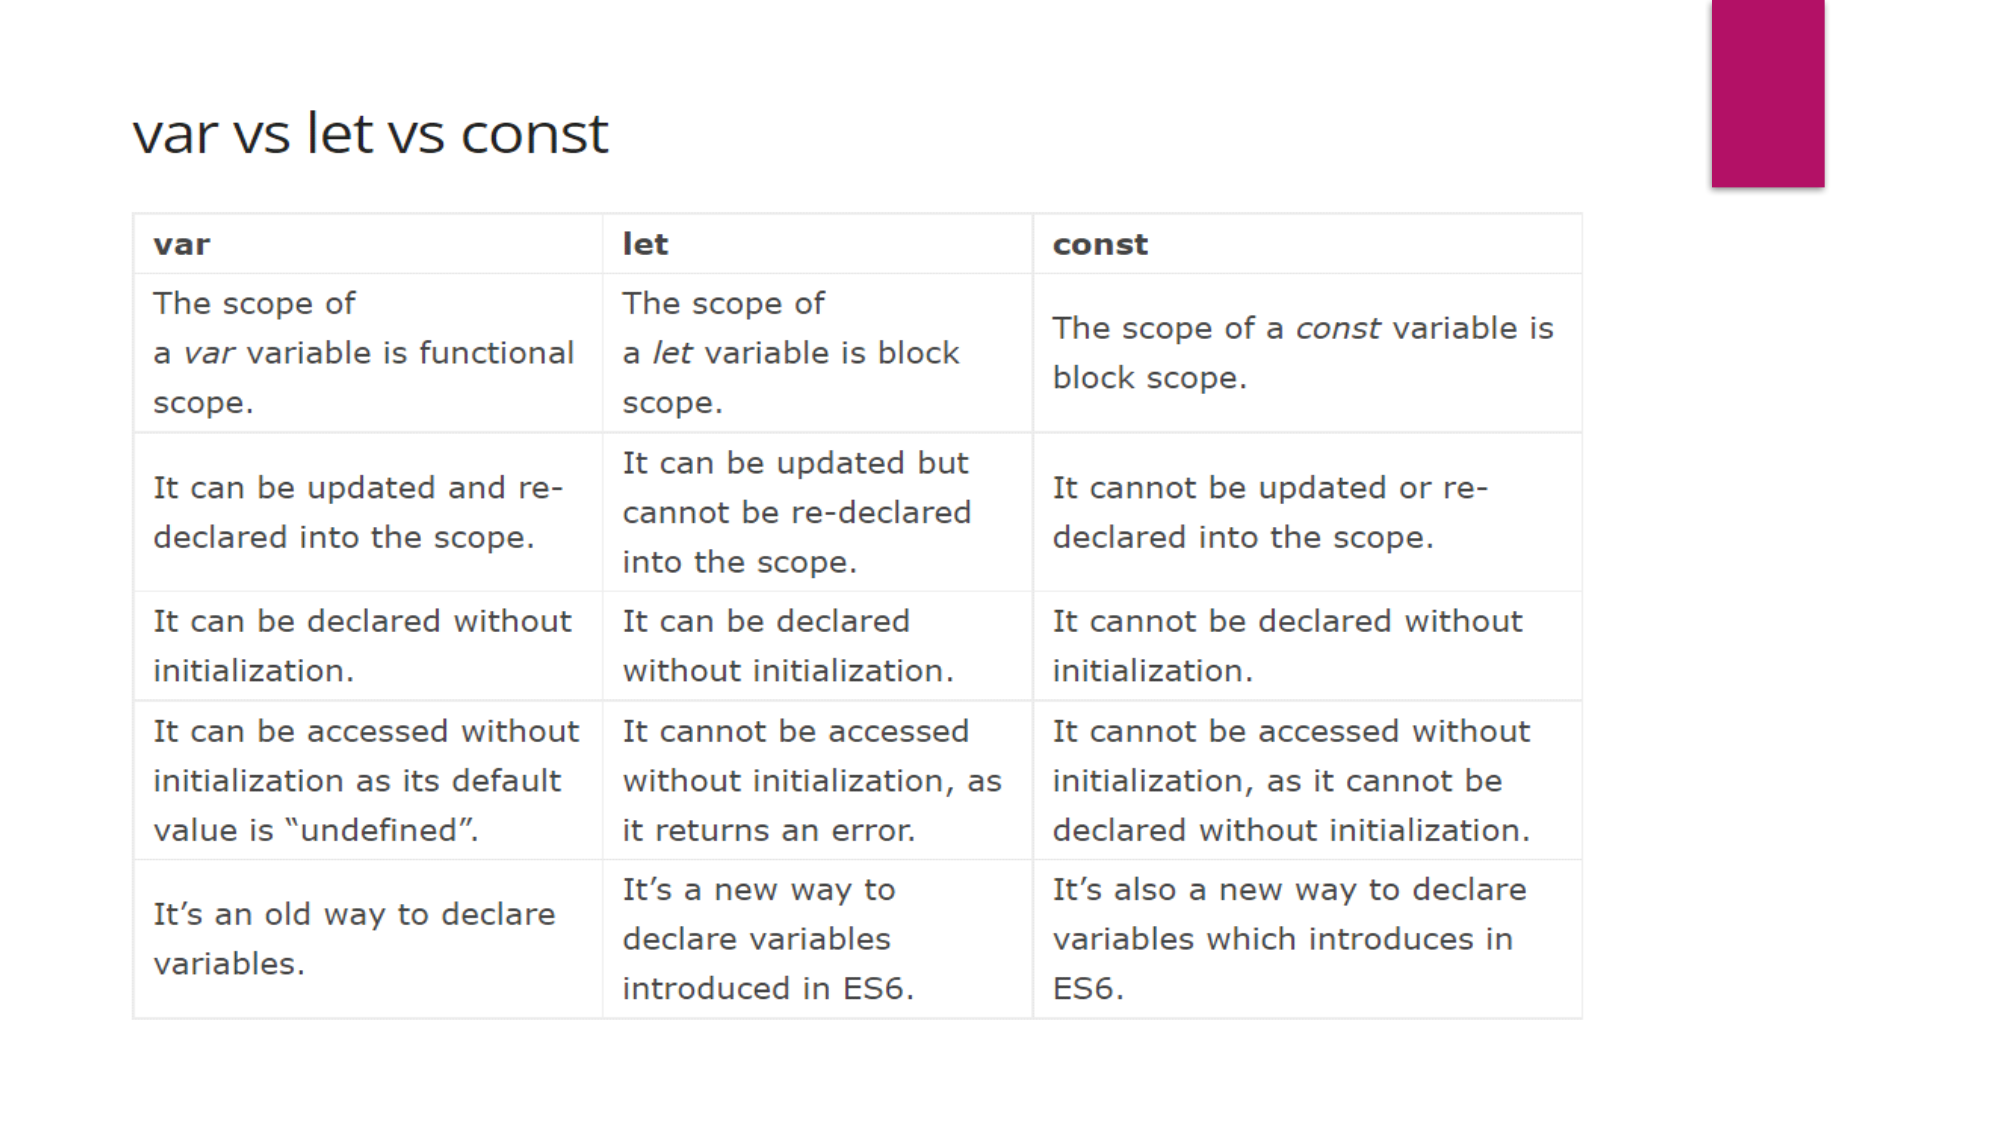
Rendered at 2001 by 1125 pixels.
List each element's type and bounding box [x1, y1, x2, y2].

picture [108, 72, 1606, 1053]
